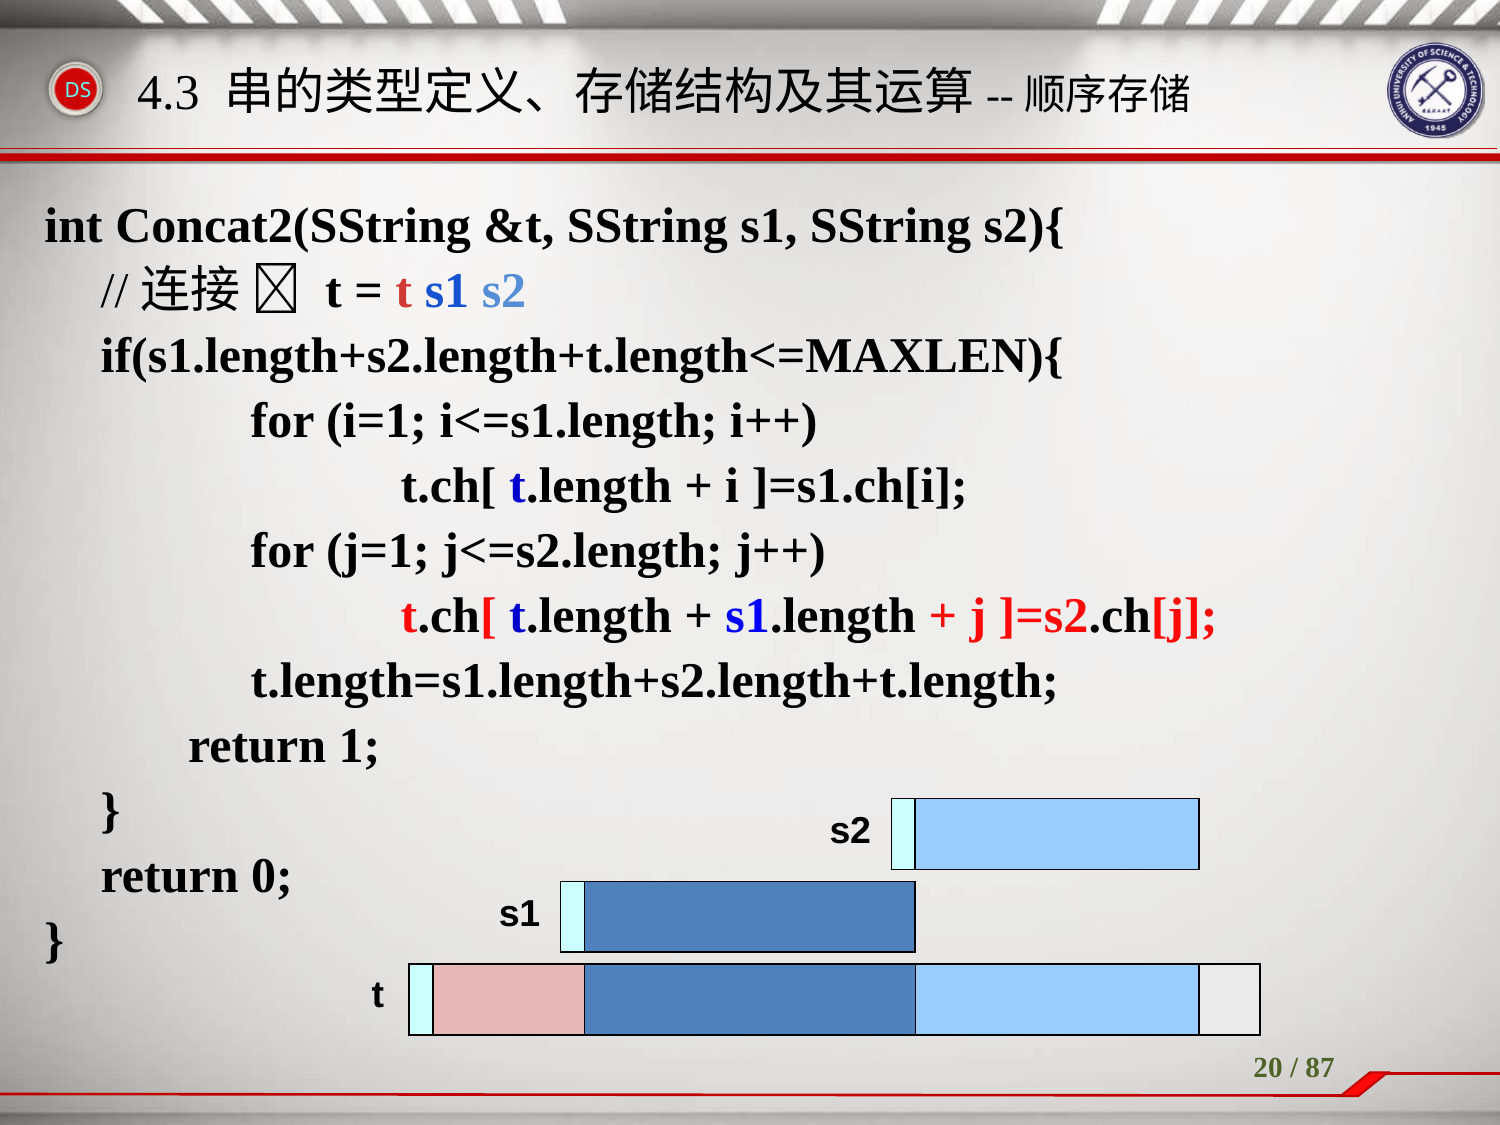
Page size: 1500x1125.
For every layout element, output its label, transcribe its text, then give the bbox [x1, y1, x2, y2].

text_box [915, 964, 1199, 1035]
text_box [585, 881, 916, 953]
text_box s1 [466, 881, 573, 941]
picture [0, 161, 1500, 1094]
text_box t [324, 962, 431, 1023]
text_box [409, 964, 432, 1035]
text_box s2 [797, 798, 904, 859]
title 4.3 串的类型定义、存储结构及其运算--顺序存储 [122, 42, 1376, 137]
text_box [585, 964, 915, 1035]
list int Concat2(SString &t, SString s1, SString s2){ //连接  t = t s1 s2 if(s1.length+s2.length+t.length<=MAXLEN){ for (i=1; i<=s1.length; i++) t.ch[ t.length + i ]=s1.ch[i]; for (j=1; j<=s2.length; j++) t.ch[ t.length + s1.length + j ]=s2.ch[j]; t.length=s1.length+s2.length+t.length; return 1; } return 0; } [29, 184, 1471, 1083]
text_box [432, 964, 585, 1035]
picture [0, 0, 1500, 153]
picture [0, 1075, 1500, 1125]
text_box [891, 798, 916, 870]
text_box [1199, 964, 1260, 1035]
text_box [560, 881, 585, 953]
text_box [916, 798, 1199, 870]
